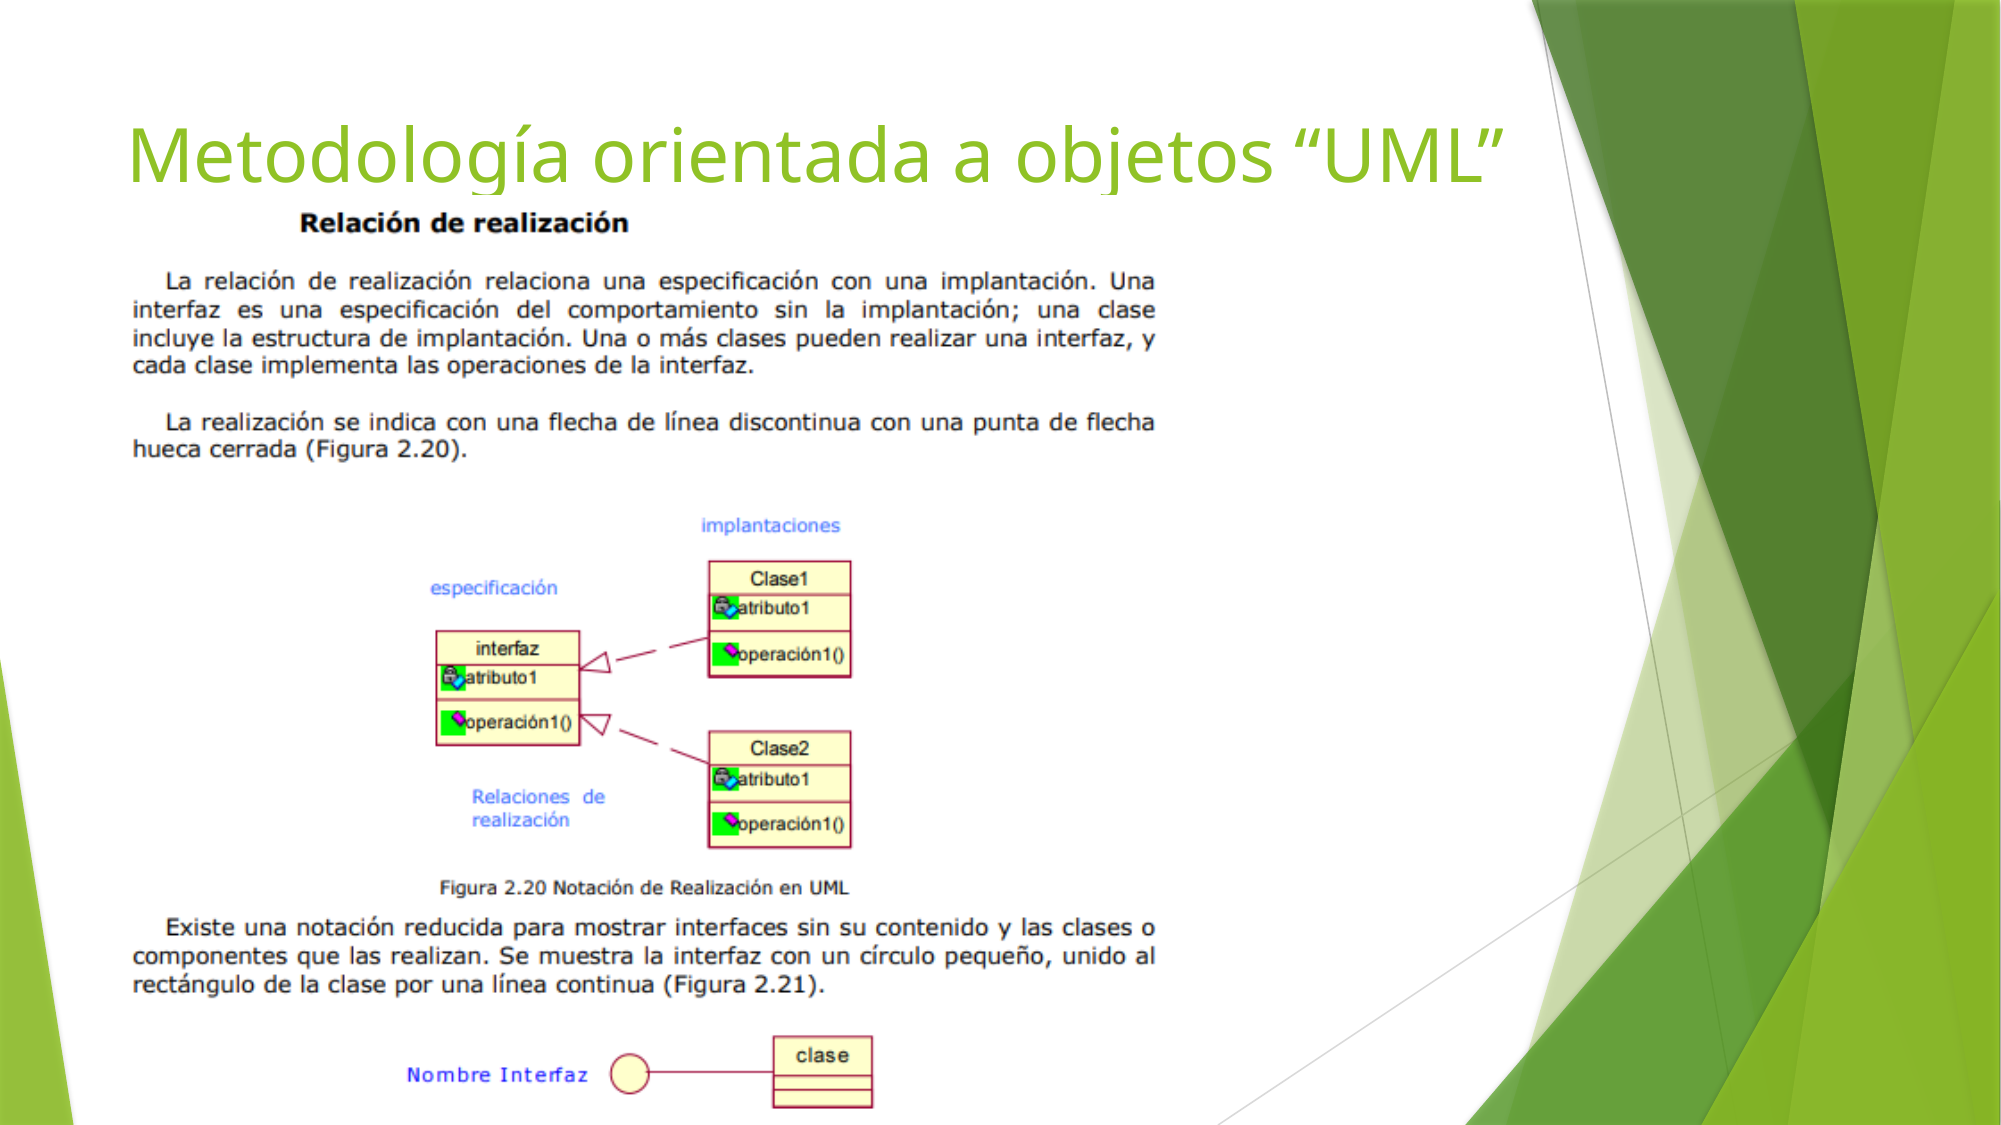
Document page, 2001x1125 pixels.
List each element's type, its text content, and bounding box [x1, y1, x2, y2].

picture [110, 195, 1191, 1125]
title Metodología orientada a objetos “UML” [111, 99, 1522, 317]
